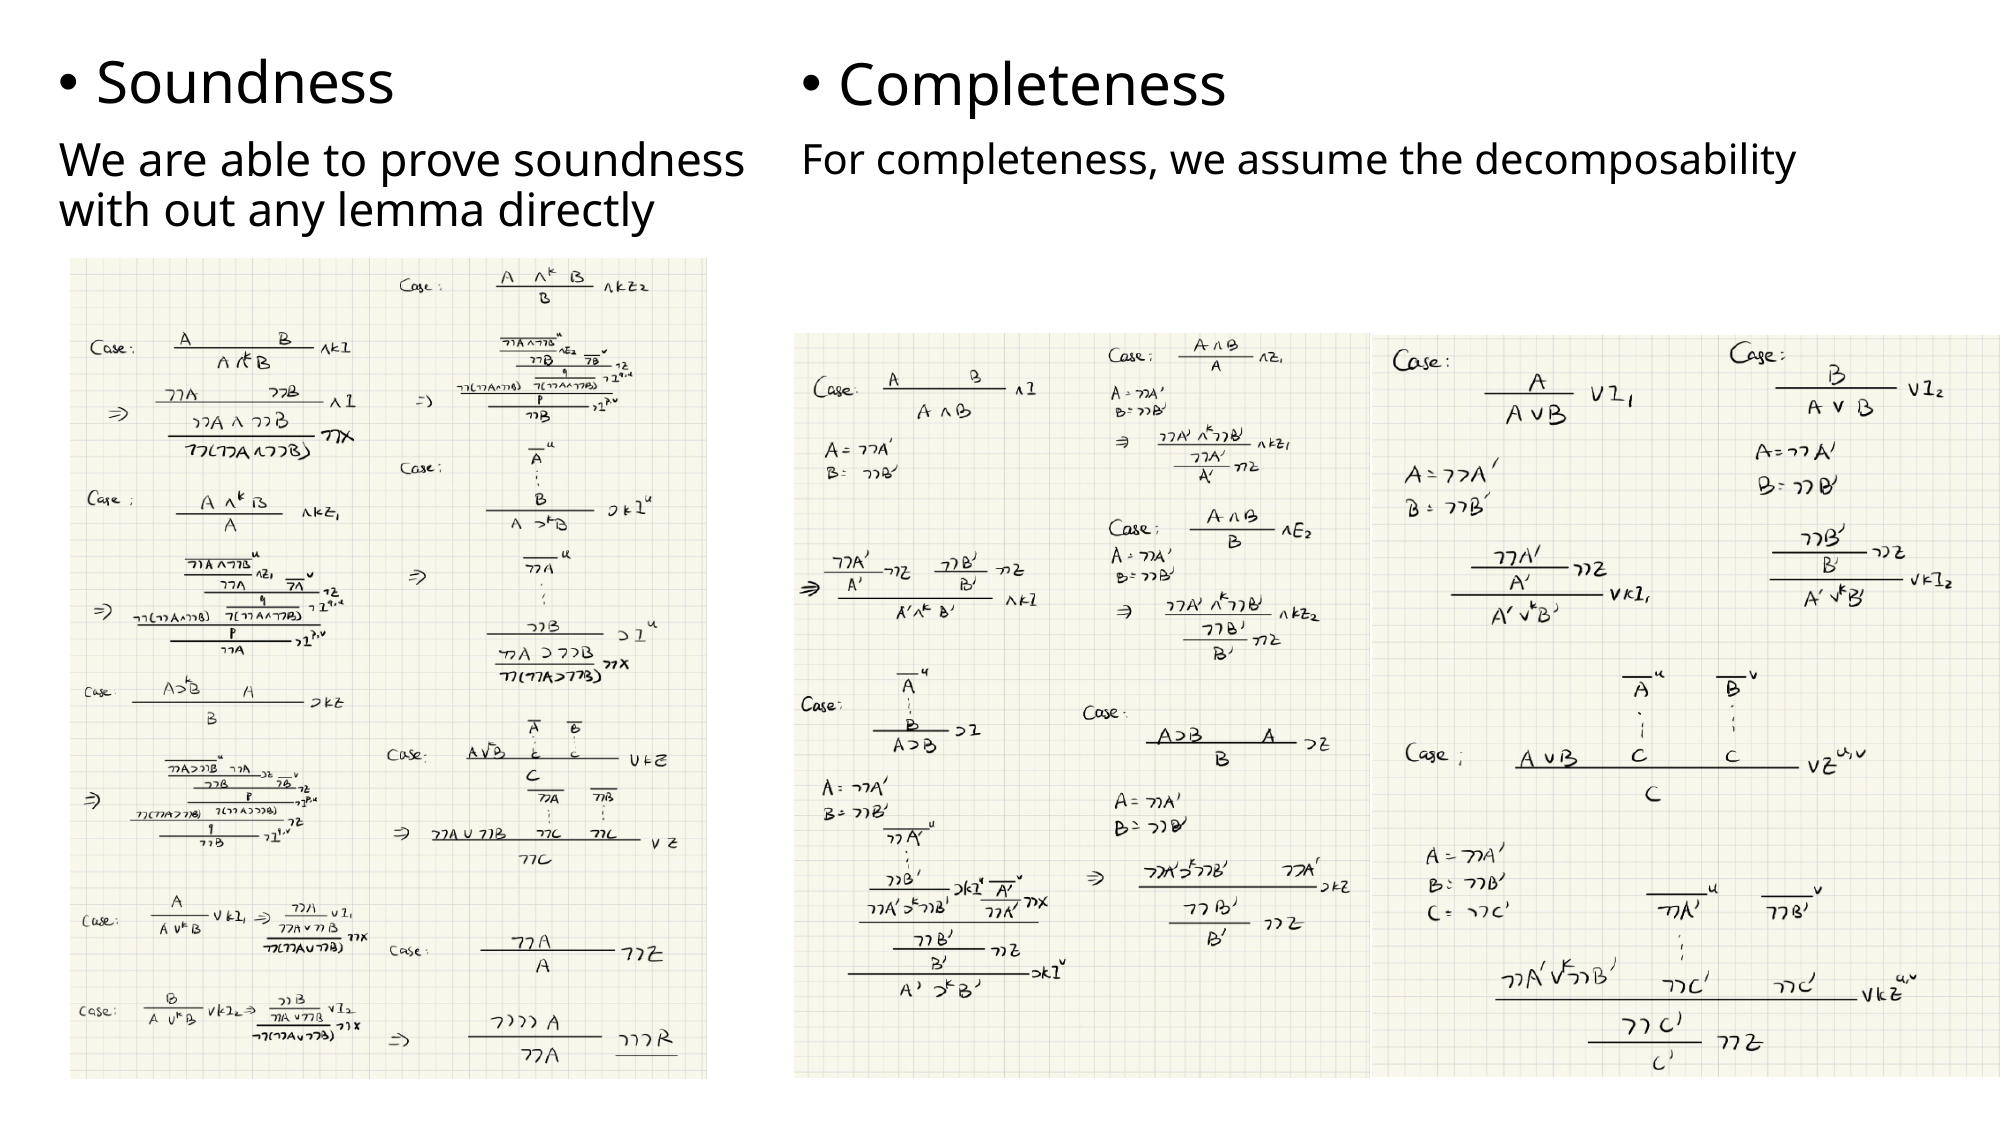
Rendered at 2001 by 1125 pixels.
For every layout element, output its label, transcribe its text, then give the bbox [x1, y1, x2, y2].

list Soundness We are able to prove soundness with out any lemma directly [43, 45, 787, 760]
picture [790, 332, 2000, 1078]
picture [68, 254, 708, 1082]
text_box Completeness For completeness, we assume the decomposability [786, 47, 1957, 762]
